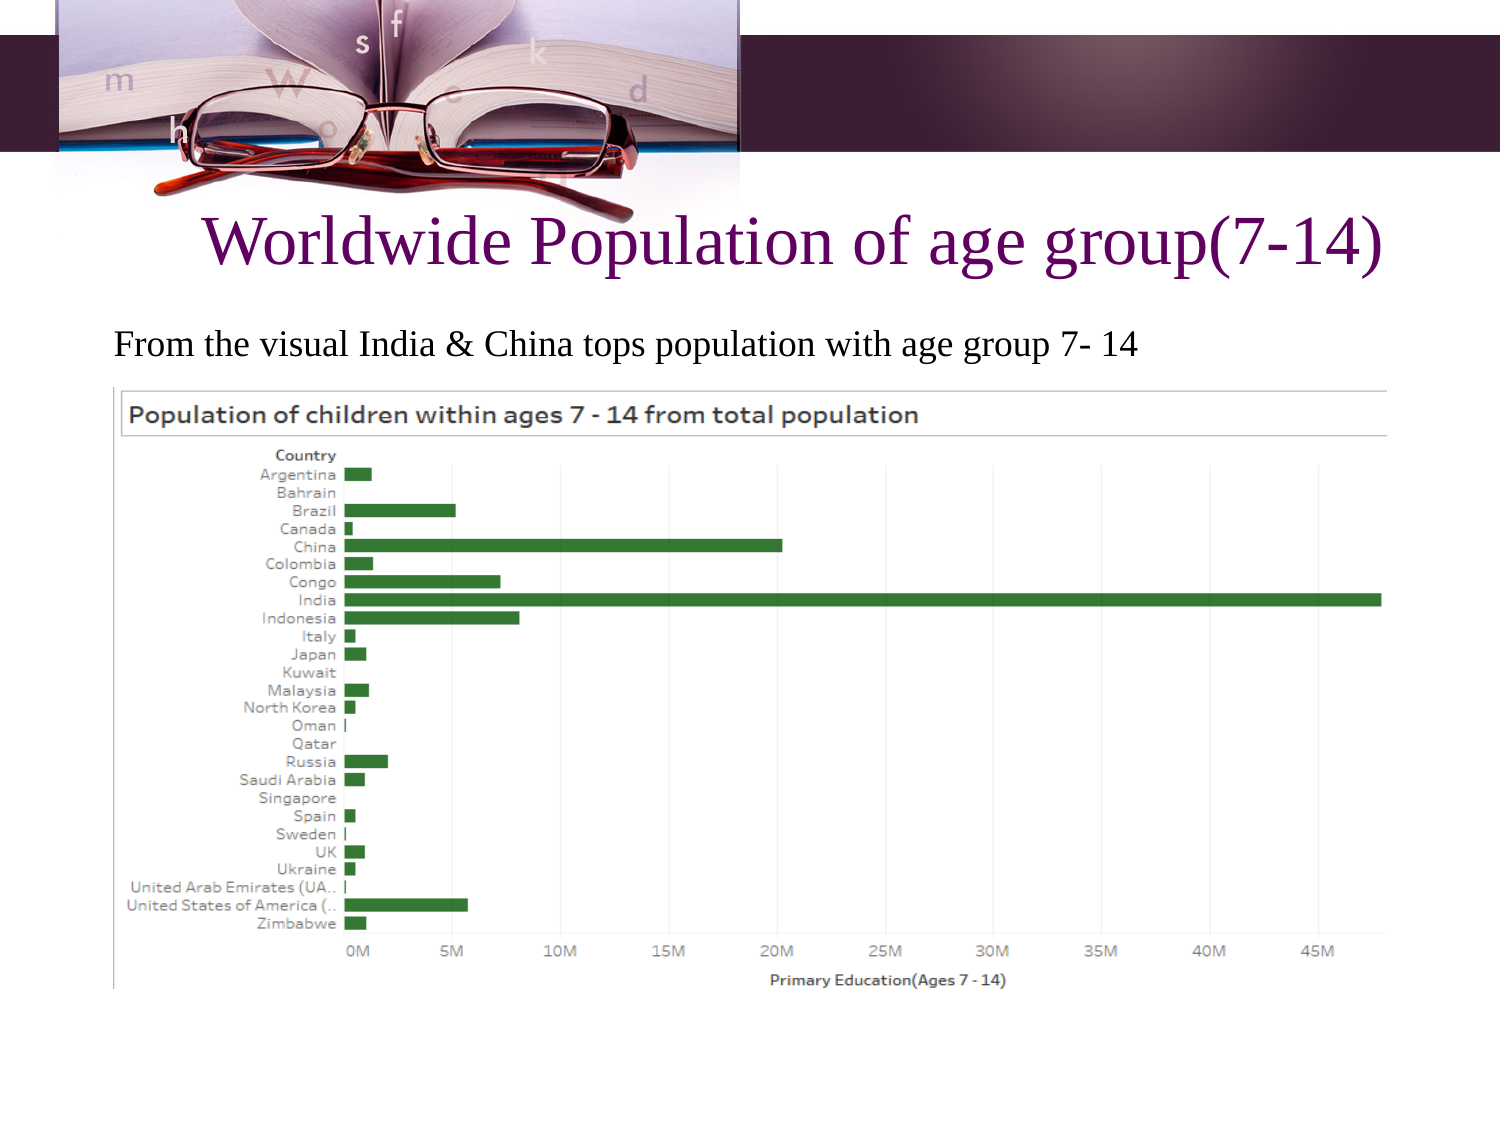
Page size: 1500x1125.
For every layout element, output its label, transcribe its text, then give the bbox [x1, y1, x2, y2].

text_box From the visual India & China tops population with age group 7- 14 [98, 311, 1402, 372]
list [112, 386, 1388, 989]
title Worldwide Population of age group(7-14) [98, 186, 1402, 287]
picture [0, 0, 1500, 1125]
